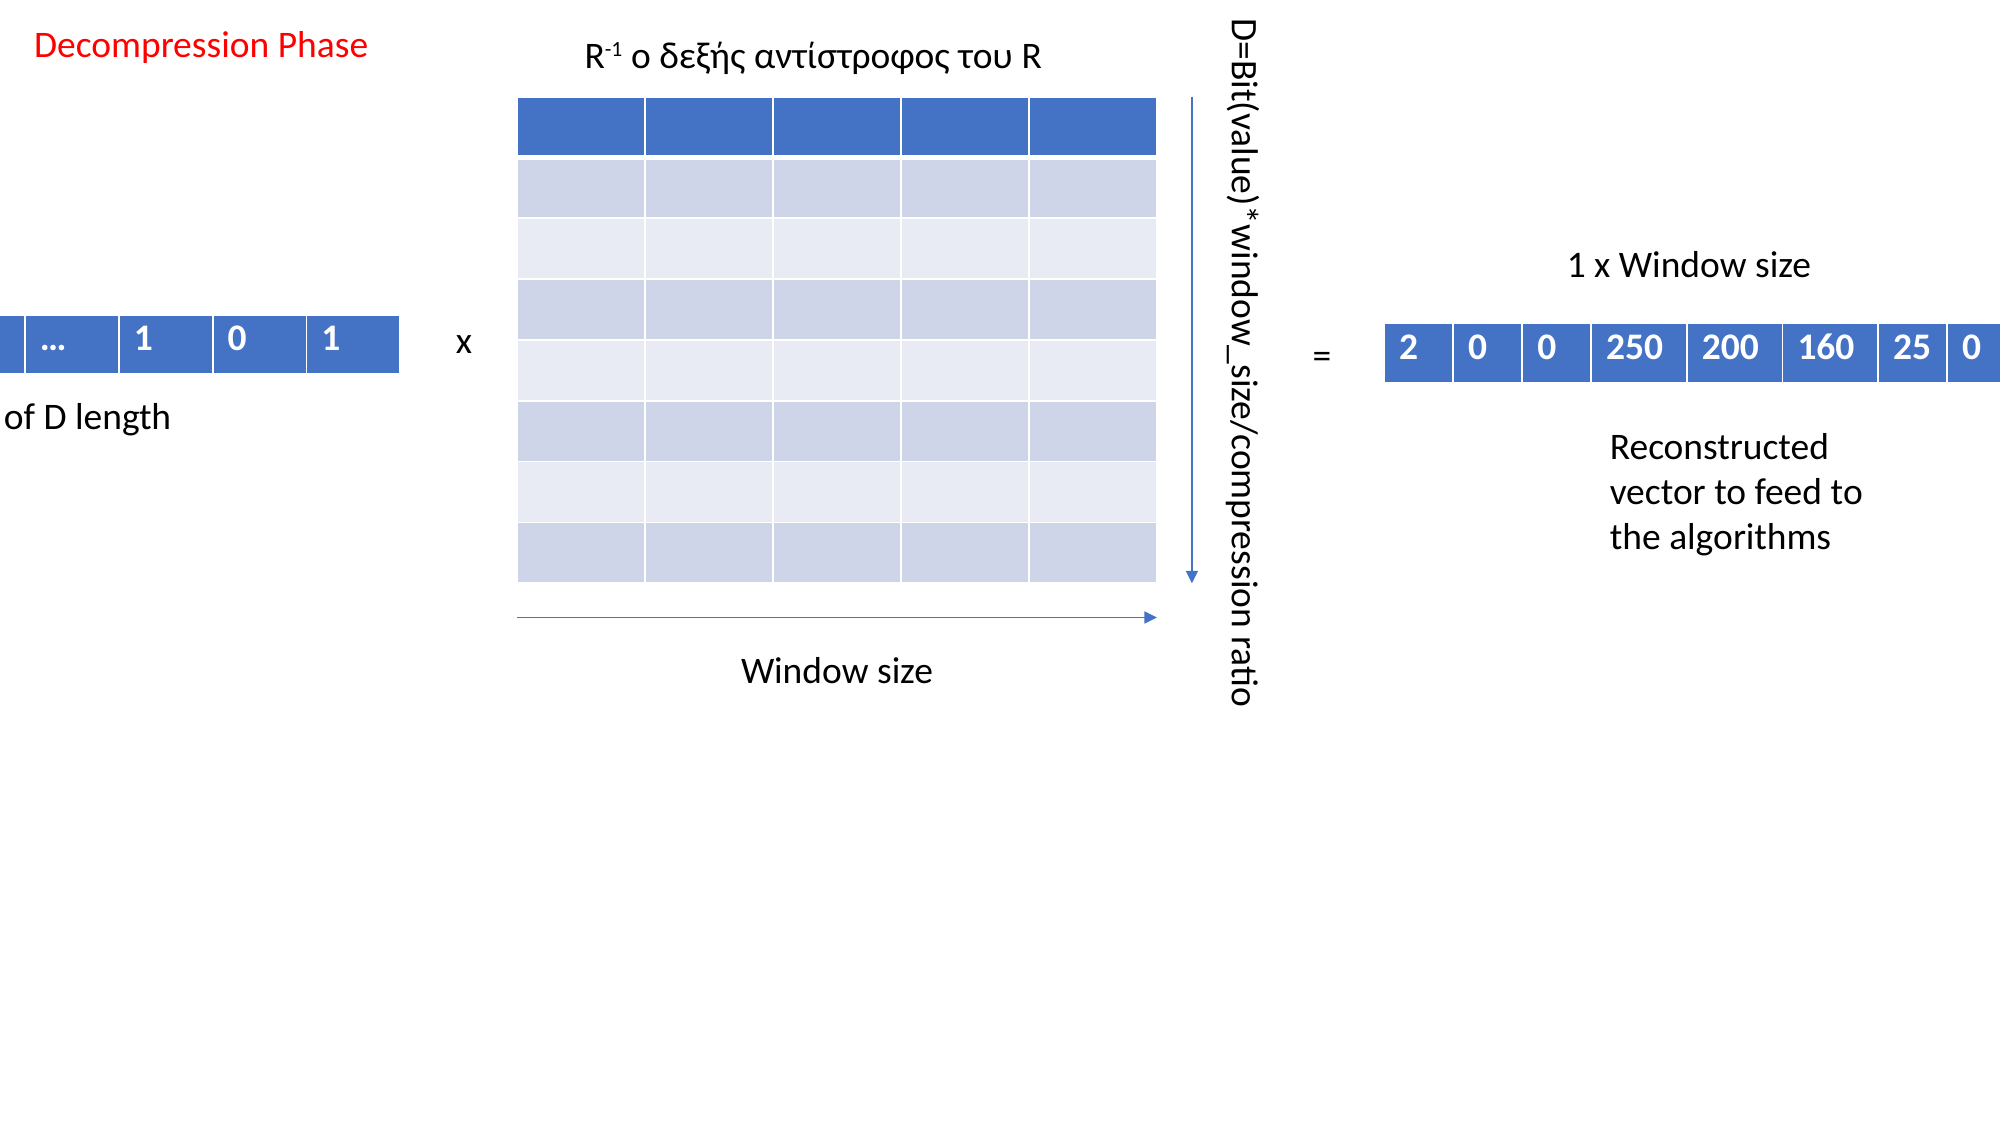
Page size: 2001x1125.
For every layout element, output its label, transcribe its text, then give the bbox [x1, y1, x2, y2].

table_cell [646, 219, 772, 278]
table_cell [518, 341, 644, 400]
table_cell [518, 462, 644, 522]
table_header 160 [1783, 324, 1877, 382]
table_header [646, 98, 772, 155]
text_box Reconstructed vector to feed to the algorithms [1594, 414, 1924, 565]
table_header [518, 98, 644, 155]
table_cell [518, 280, 644, 339]
table_cell [518, 219, 644, 278]
table_cell [774, 219, 900, 278]
table_cell [1030, 462, 1156, 522]
table_cell [518, 160, 644, 217]
table_header [902, 98, 1028, 155]
table_cell [646, 523, 772, 582]
table_cell [1030, 280, 1156, 339]
table_cell [646, 280, 772, 339]
table_header … [26, 316, 118, 373]
table_cell [1030, 219, 1156, 278]
table_cell [1030, 341, 1156, 400]
table_header 0 [1523, 324, 1590, 382]
table_header [774, 98, 900, 155]
table_cell [646, 462, 772, 522]
table_cell [774, 160, 900, 217]
table_header [1030, 98, 1156, 155]
table_cell [774, 280, 900, 339]
table_cell [902, 219, 1028, 278]
table_cell [518, 402, 644, 461]
text_box R-1 o δεξής αντίστροφος του R [569, 23, 1057, 83]
text_box Window size [726, 638, 1000, 699]
text_box Decompression Phase [19, 12, 425, 73]
text_box = [1297, 323, 1347, 384]
table_cell [774, 523, 900, 582]
table_cell [902, 280, 1028, 339]
table_cell [902, 462, 1028, 522]
text_box Bitmap of D length [0, 384, 214, 445]
text_box x [441, 309, 488, 369]
table_header 0 [1454, 324, 1521, 382]
table_header 0 [214, 316, 306, 373]
table_cell [902, 523, 1028, 582]
table_header 1 [307, 316, 399, 373]
table_cell [902, 160, 1028, 217]
table_cell [646, 402, 772, 461]
table_cell [902, 402, 1028, 461]
table_header 0 [1948, 324, 2000, 382]
table_cell [1030, 402, 1156, 461]
table_cell [518, 523, 644, 582]
table_cell [646, 160, 772, 217]
table_cell [646, 341, 772, 400]
text_box D=Bit(value)*window_size/compression ratio [1217, 4, 1277, 723]
table_cell [774, 402, 900, 461]
text_box 1 x Window size [1552, 232, 1881, 293]
table_cell [774, 341, 900, 400]
table_header … [0, 316, 24, 373]
table_cell [774, 462, 900, 522]
table_header 1 [120, 316, 212, 373]
table_header 250 [1592, 324, 1686, 382]
table_header 2 [1385, 324, 1452, 382]
table_header 25 [1879, 324, 1946, 382]
table_cell [1030, 160, 1156, 217]
table_cell [1030, 523, 1156, 582]
table_cell [902, 341, 1028, 400]
table_header 200 [1688, 324, 1782, 382]
